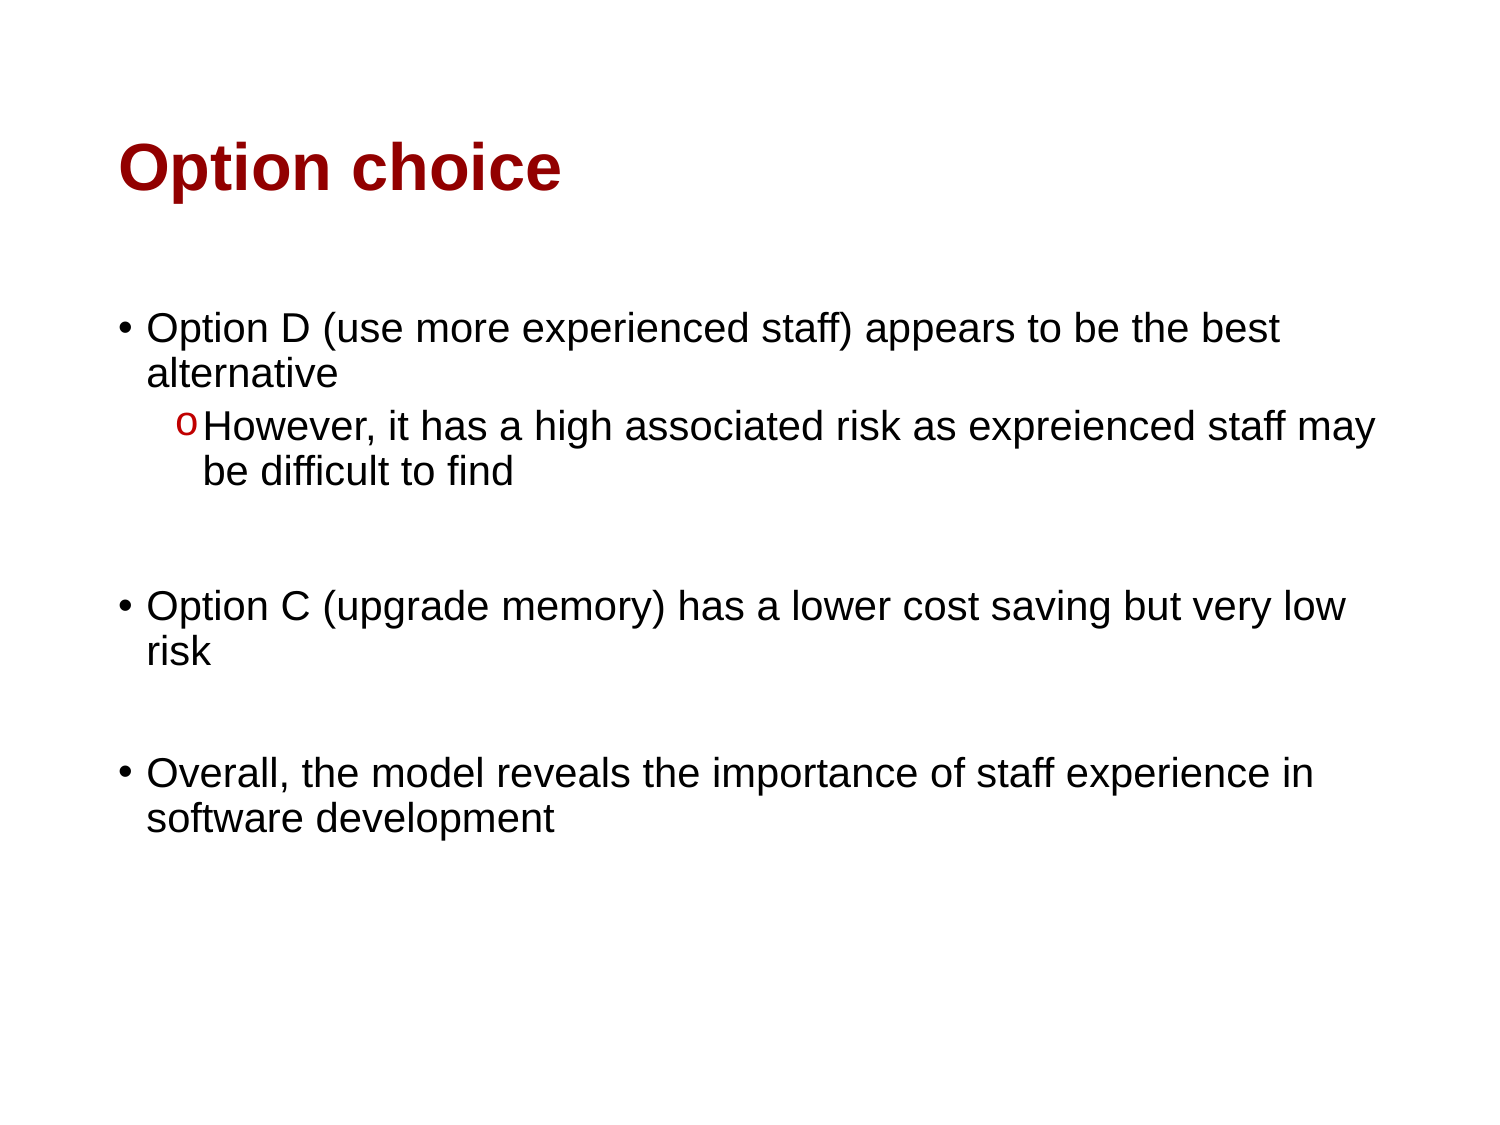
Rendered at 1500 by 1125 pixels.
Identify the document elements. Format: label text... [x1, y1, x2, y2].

title Option choice [103, 59, 1397, 278]
list Option D (use more experienced staff) appears to be the best alternative However, it has a high associated risk as expreienced staff may be difficult to find Option C (upgrade memory) has a lower cost saving but very low risk Overall, the model reveals the importance of staff experience in software development [103, 299, 1397, 1014]
